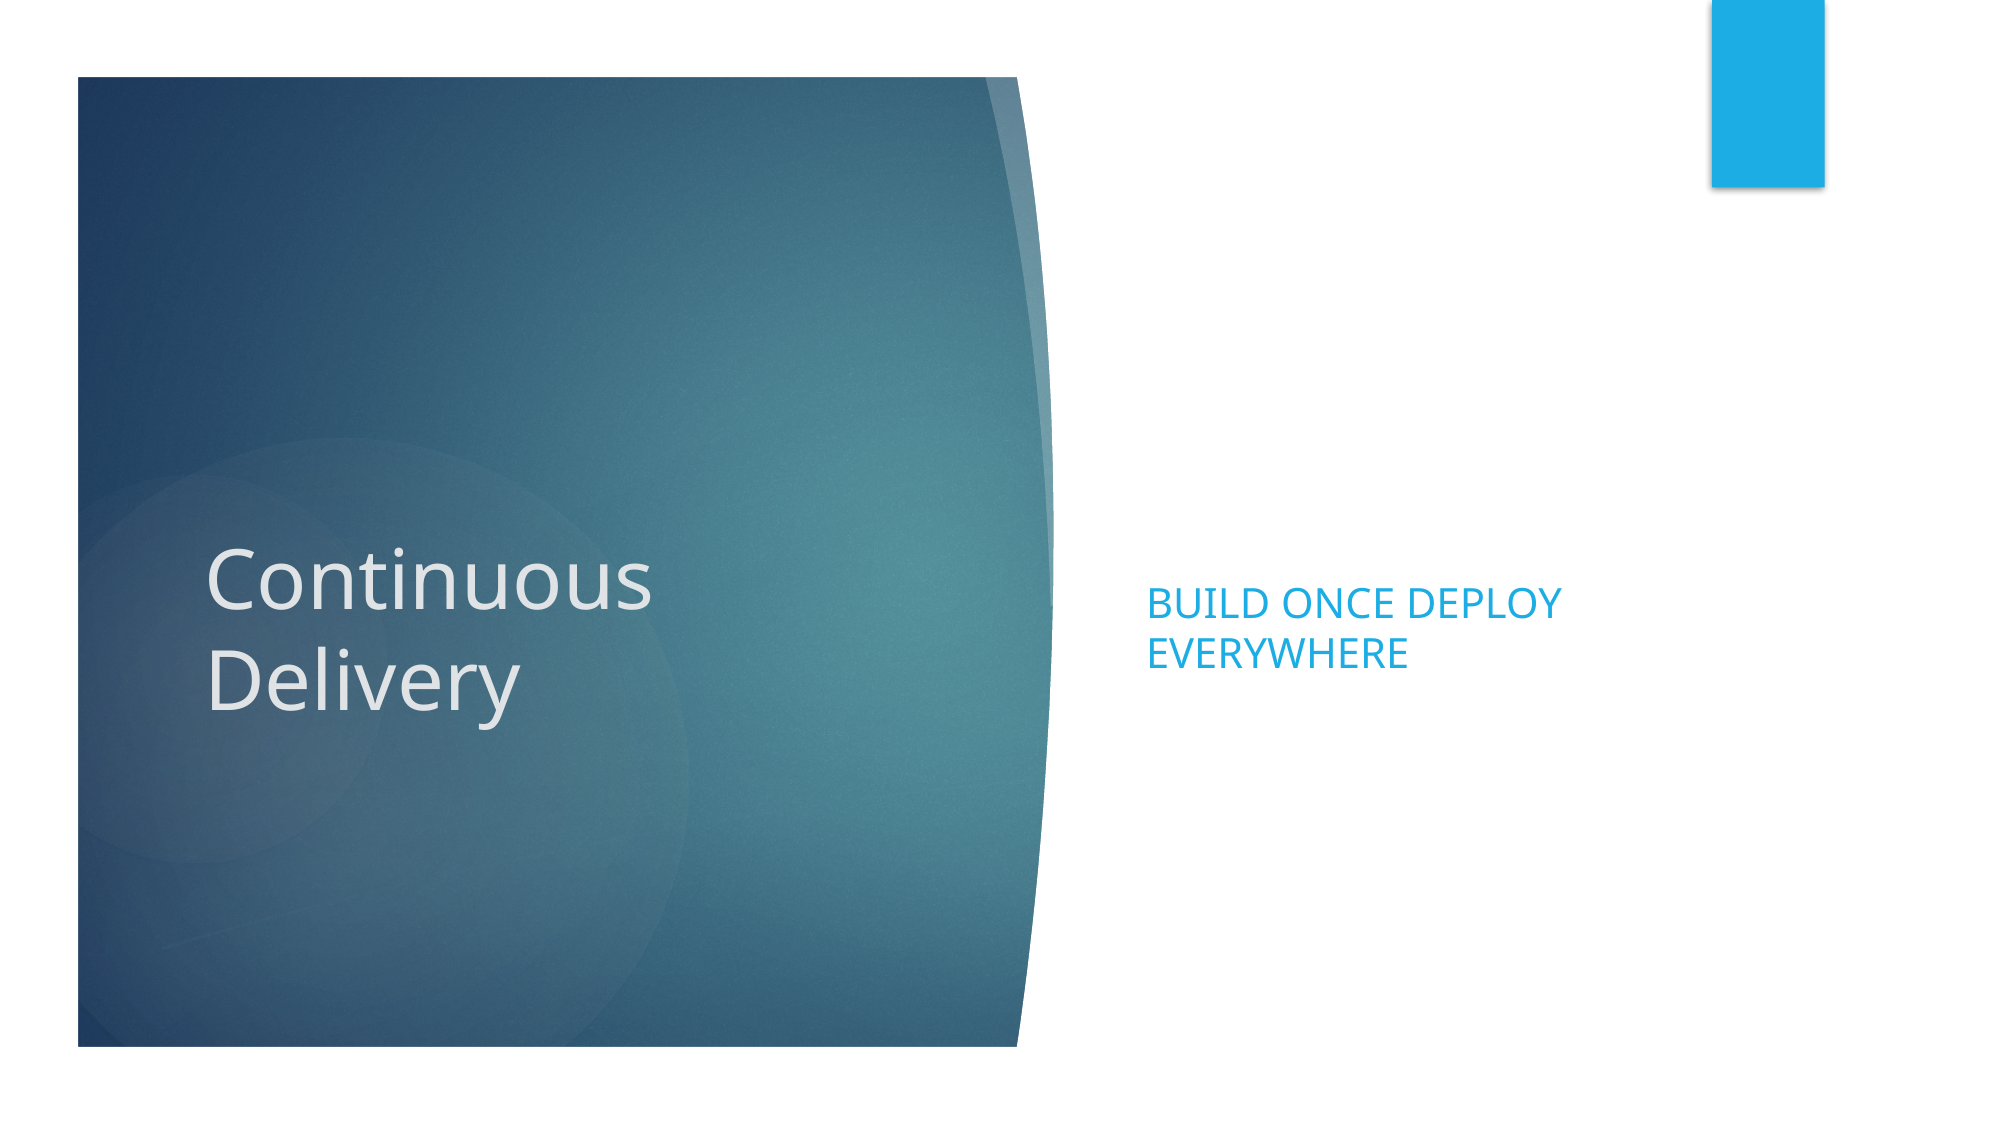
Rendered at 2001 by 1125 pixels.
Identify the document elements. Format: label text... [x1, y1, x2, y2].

title Continuous Delivery [189, 439, 904, 814]
list Build once deploy everywhere [1131, 439, 1748, 814]
